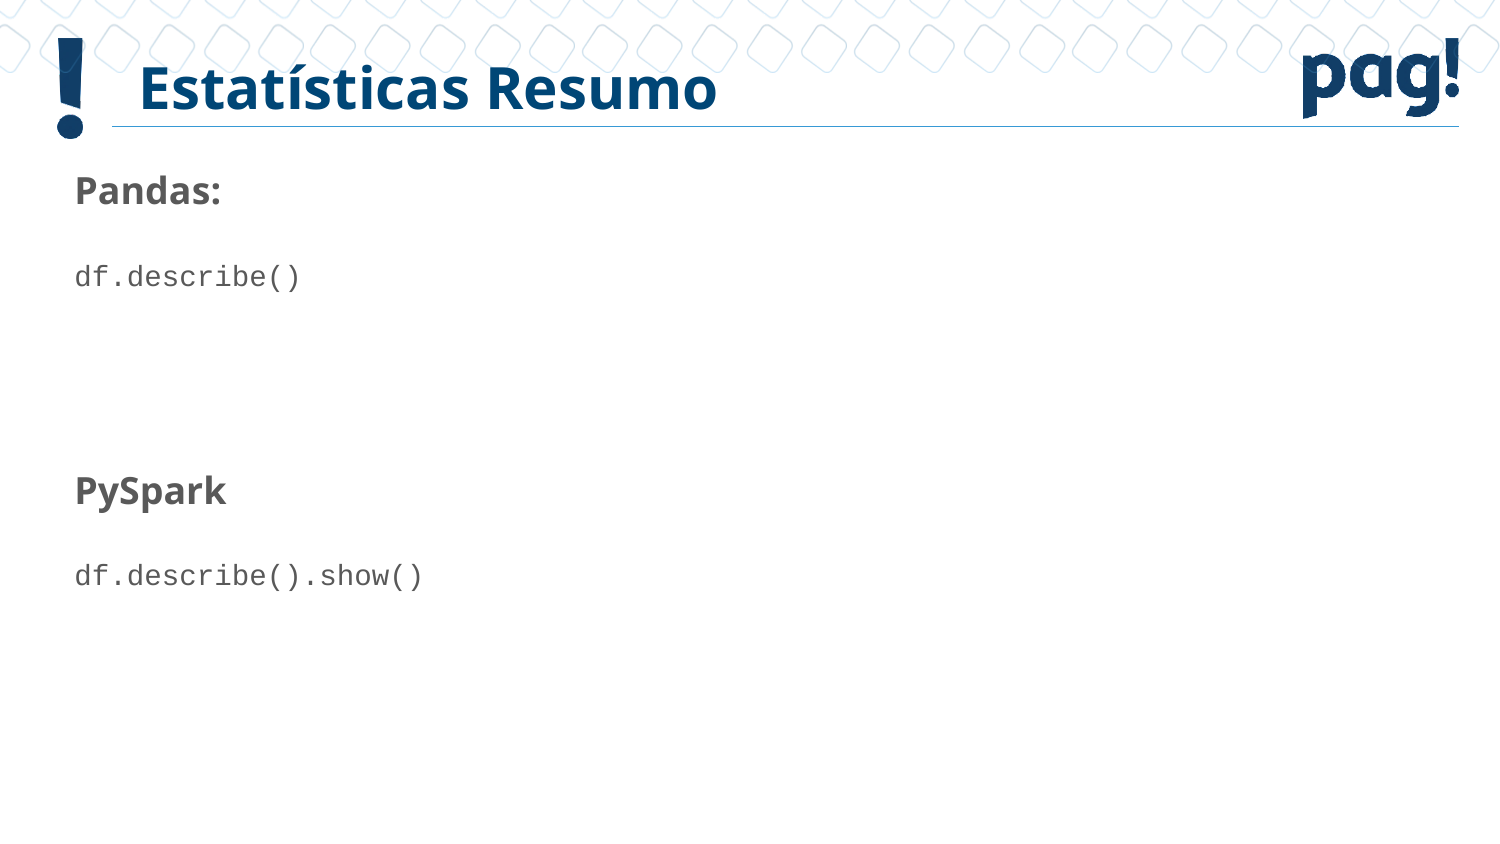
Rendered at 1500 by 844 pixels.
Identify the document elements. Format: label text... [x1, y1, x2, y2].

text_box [0, 0, 1500, 139]
text_box Pandas: df.describe() PySpark df.describe().show() [59, 151, 1441, 461]
